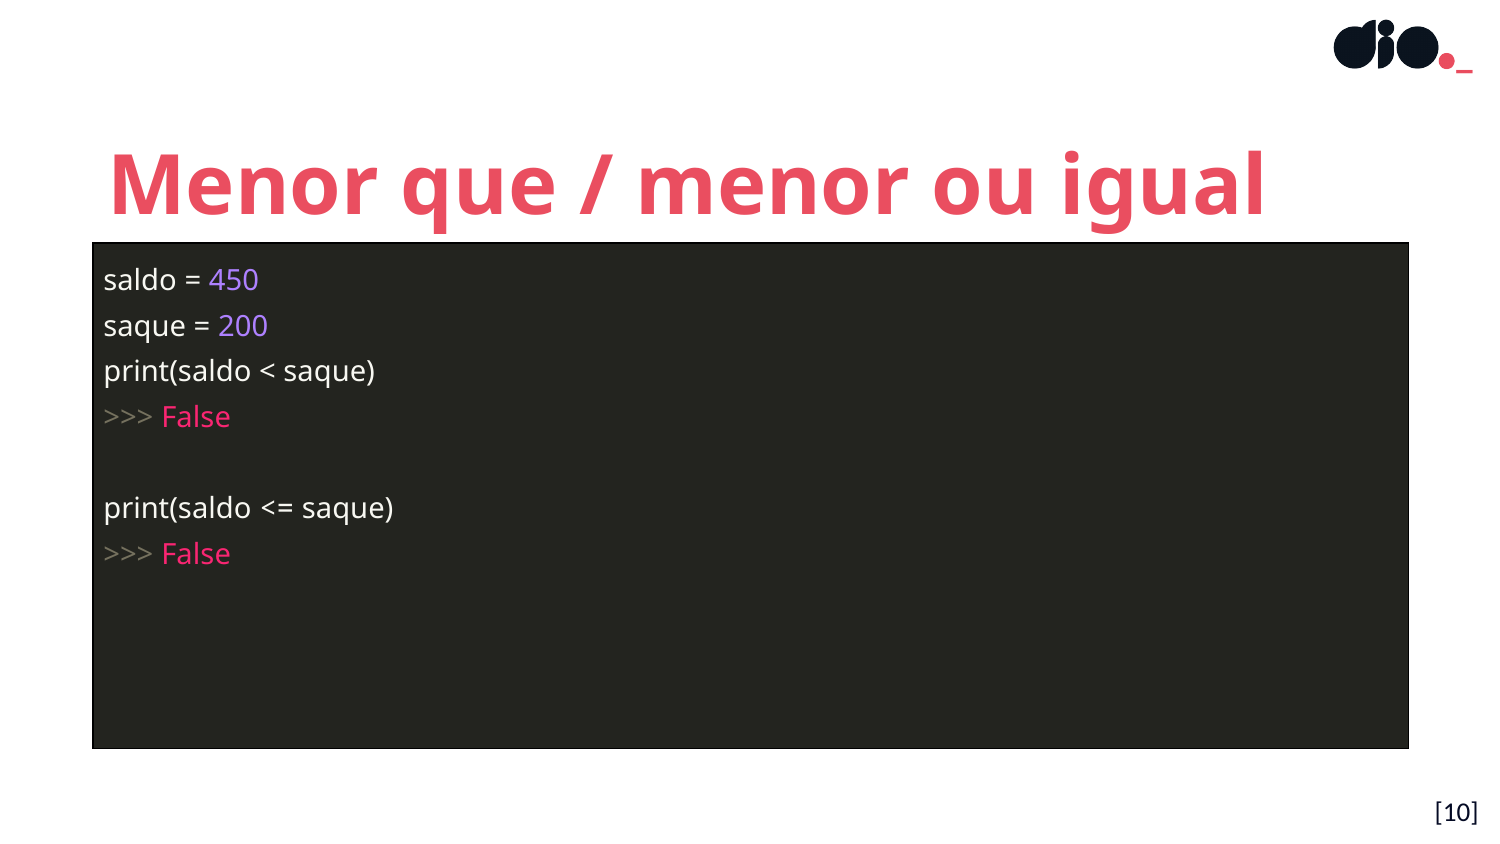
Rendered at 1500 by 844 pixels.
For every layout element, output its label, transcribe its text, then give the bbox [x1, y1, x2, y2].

slide_number [‹#›] [1403, 779, 1494, 844]
table_header saldo = 450 saque = 200 print(saldo < saque) >>> False print(saldo <= saque) >>> False [94, 244, 1408, 748]
text_box Menor que / menor ou igual [92, 104, 1408, 242]
picture [1333, 19, 1473, 74]
